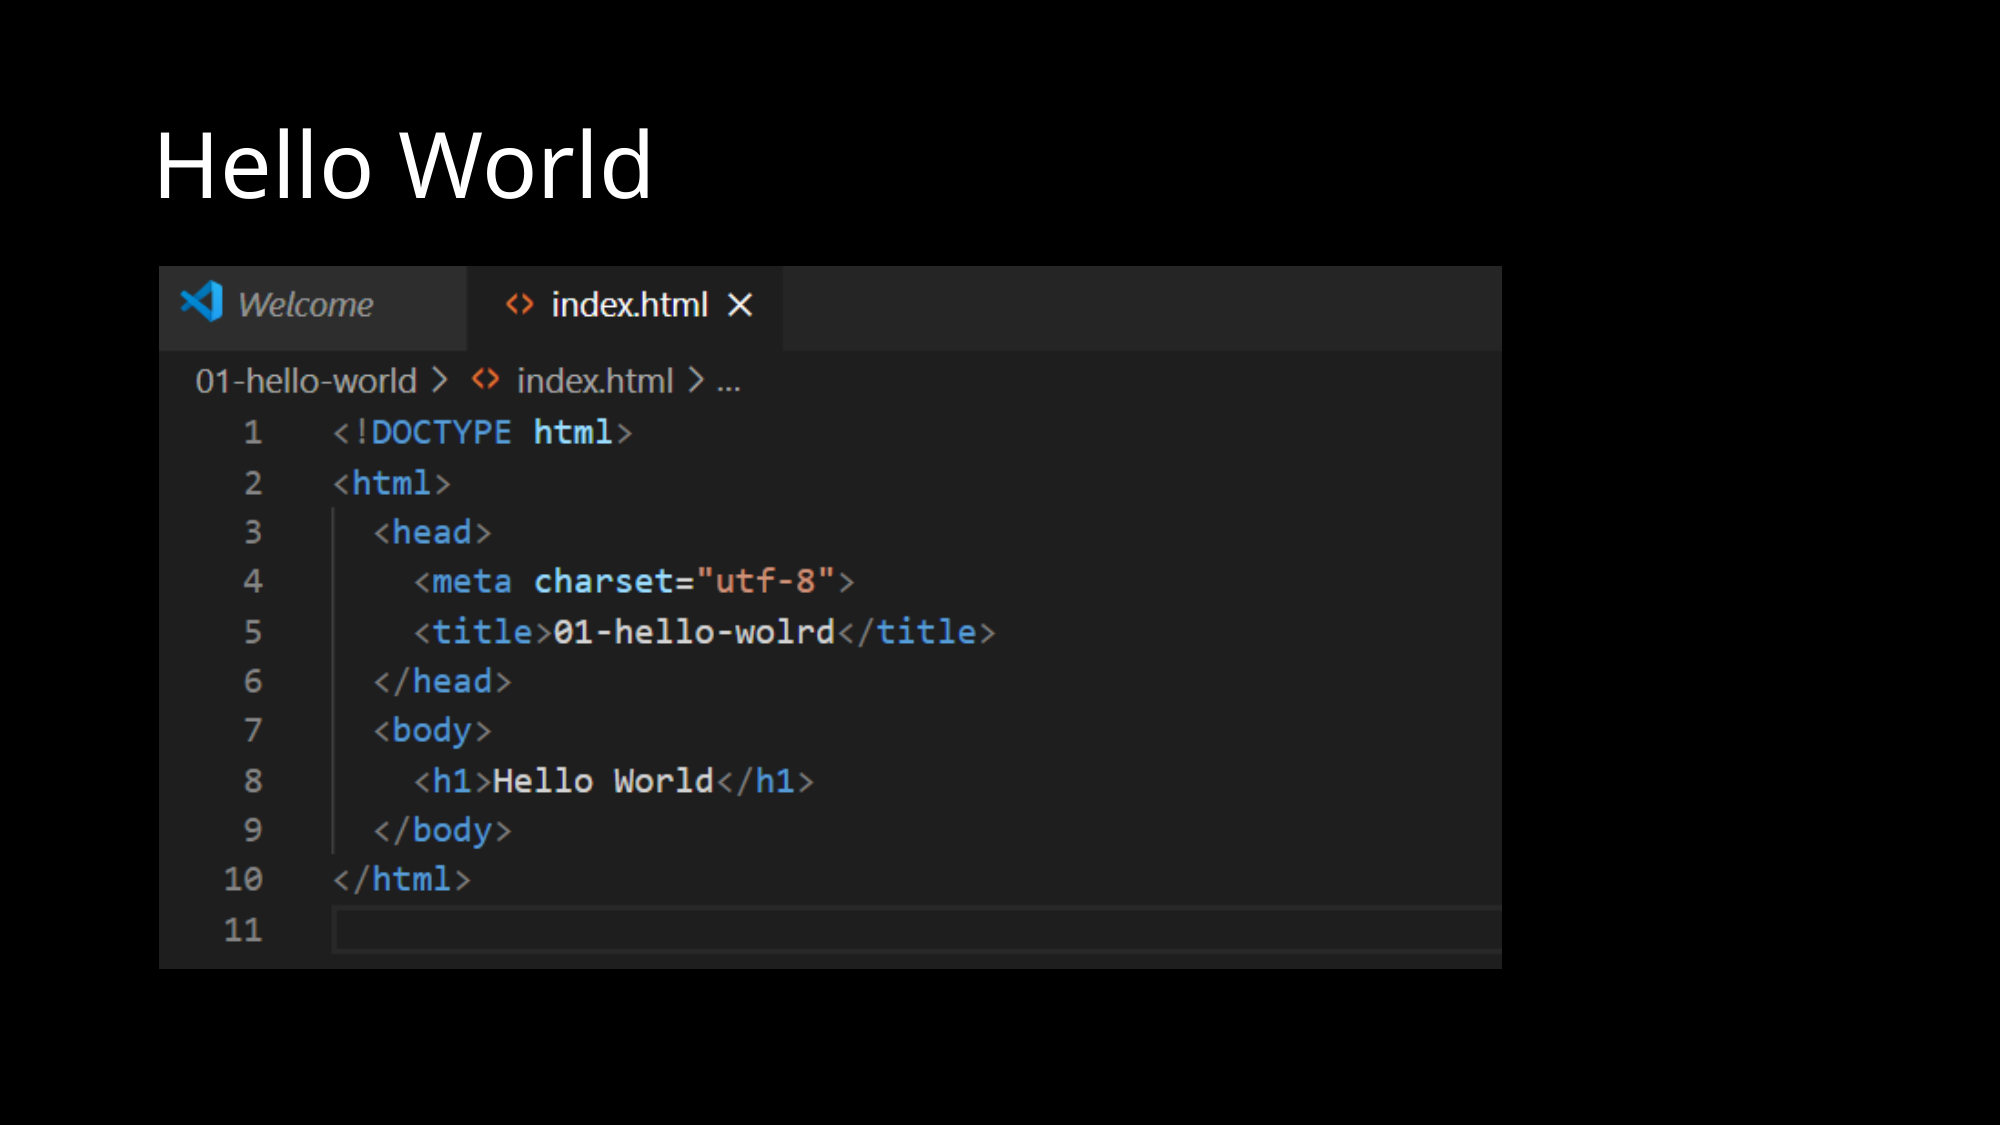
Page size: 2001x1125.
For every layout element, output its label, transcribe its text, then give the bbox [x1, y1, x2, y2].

picture [159, 266, 1502, 969]
title Hello World [137, 59, 1863, 278]
